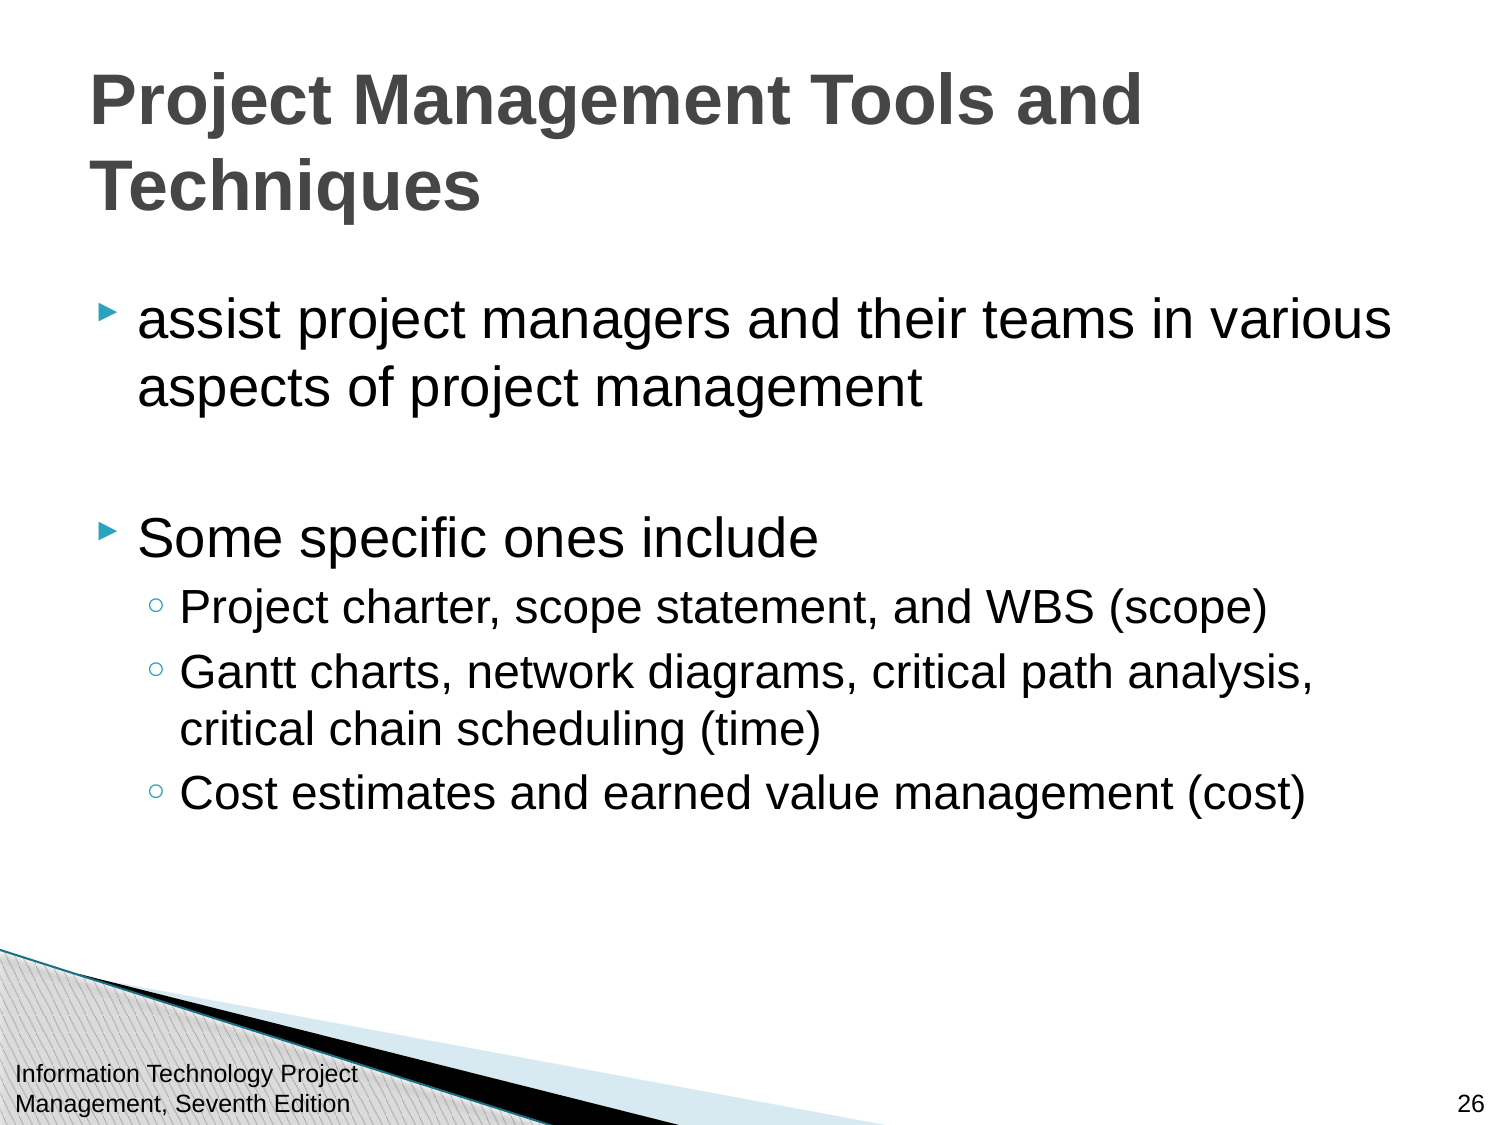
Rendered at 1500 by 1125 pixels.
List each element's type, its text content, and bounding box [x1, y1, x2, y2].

list assist project managers and their teams in various aspects of project management Some specific ones include Project charter, scope statement, and WBS (scope) Gantt charts, network diagrams, critical path analysis, critical chain scheduling (time) Cost estimates and earned value management (cost) [62, 274, 1451, 976]
footer Information Technology Project Management, Seventh Edition [0, 1065, 425, 1125]
title Project Management Tools and Techniques [75, 45, 1425, 233]
slide_number 26 [1408, 1065, 1500, 1125]
